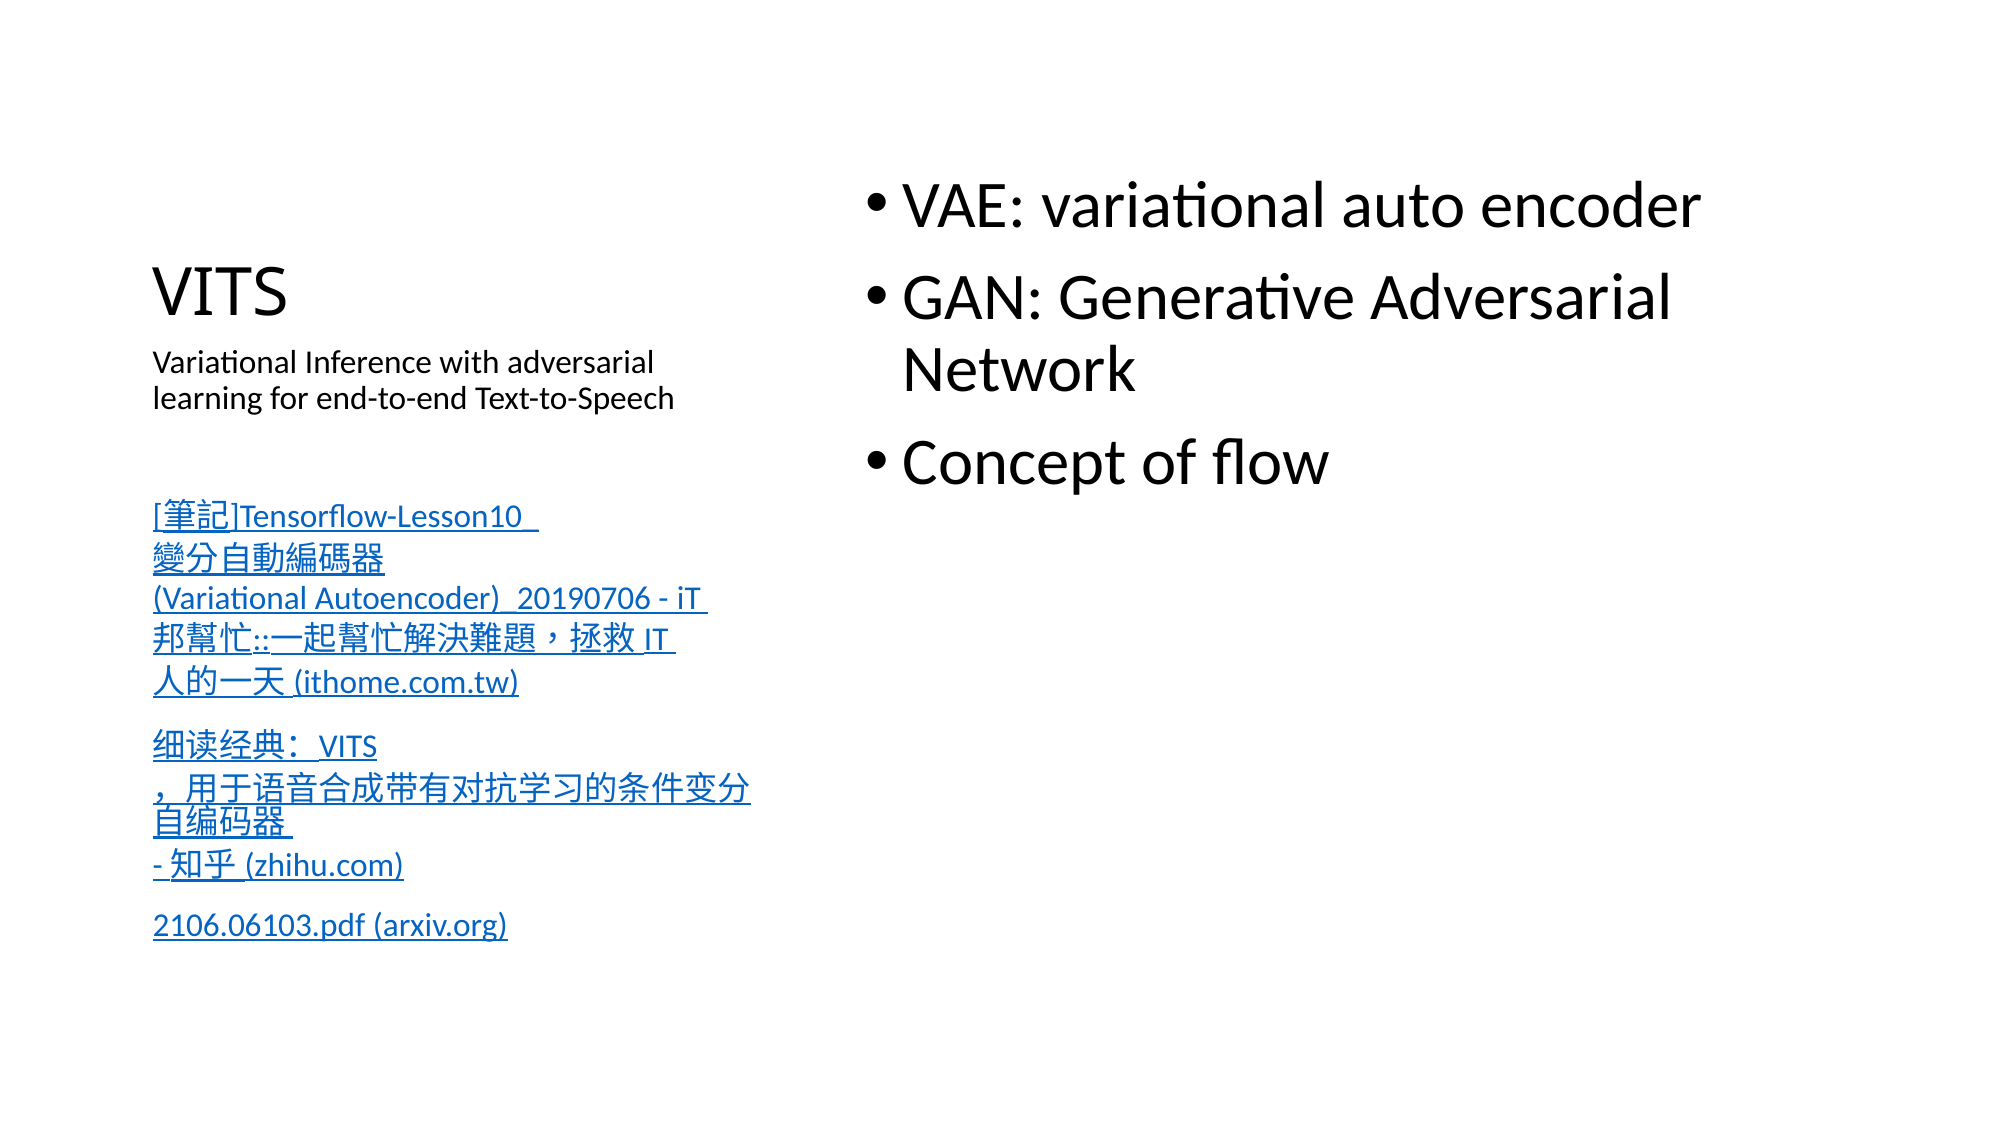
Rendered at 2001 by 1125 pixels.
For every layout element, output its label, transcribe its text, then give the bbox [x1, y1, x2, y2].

list Variational Inference with adversarial learning for end-to-end Text-to-Speech [筆記]Tensorflow-Lesson10_變分自動編碼器(Variational Autoencoder)_20190706 - iT 邦幫忙::一起幫忙解決難題，拯救 IT 人的一天 (ithome.com.tw) 细读经典：VITS，用于语音合成带有对抗学习的条件变分自编码器 - 知乎 (zhihu.com) 2106.06103.pdf (arxiv.org) [137, 337, 783, 963]
title VITS [137, 75, 783, 337]
list VAE: variational auto encoder GAN: Generative Adversarial Network Concept of flow [850, 161, 1863, 962]
